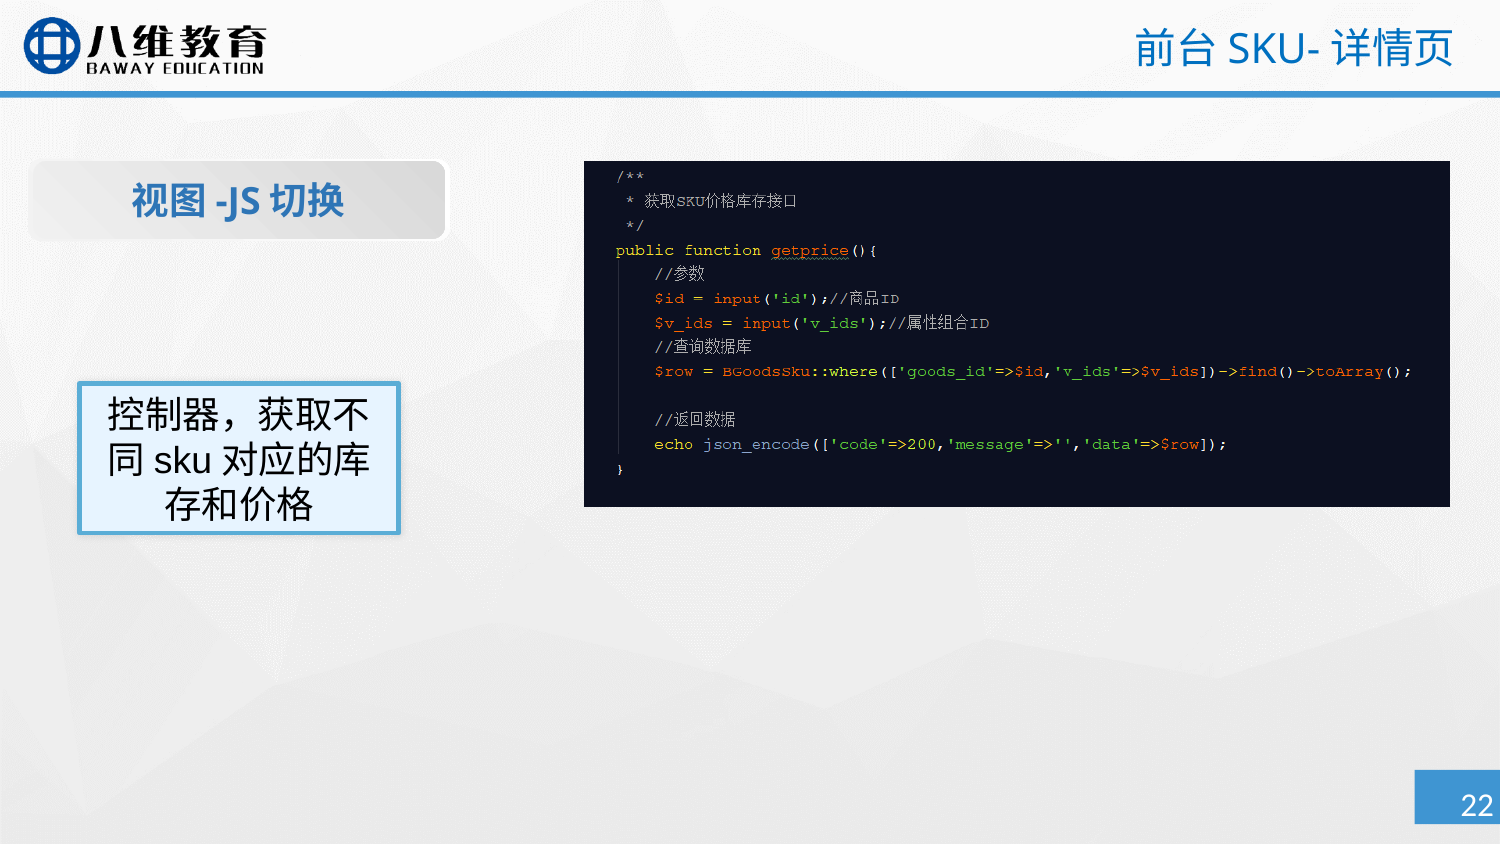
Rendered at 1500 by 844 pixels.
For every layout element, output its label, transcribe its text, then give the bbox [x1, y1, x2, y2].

title 前台SKU-详情页 [360, 20, 1471, 82]
picture [0, 0, 1500, 91]
picture [0, 98, 1500, 844]
text_box 控制器，获取不同sku对应的库存和价格 [79, 383, 399, 534]
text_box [28, 158, 451, 242]
